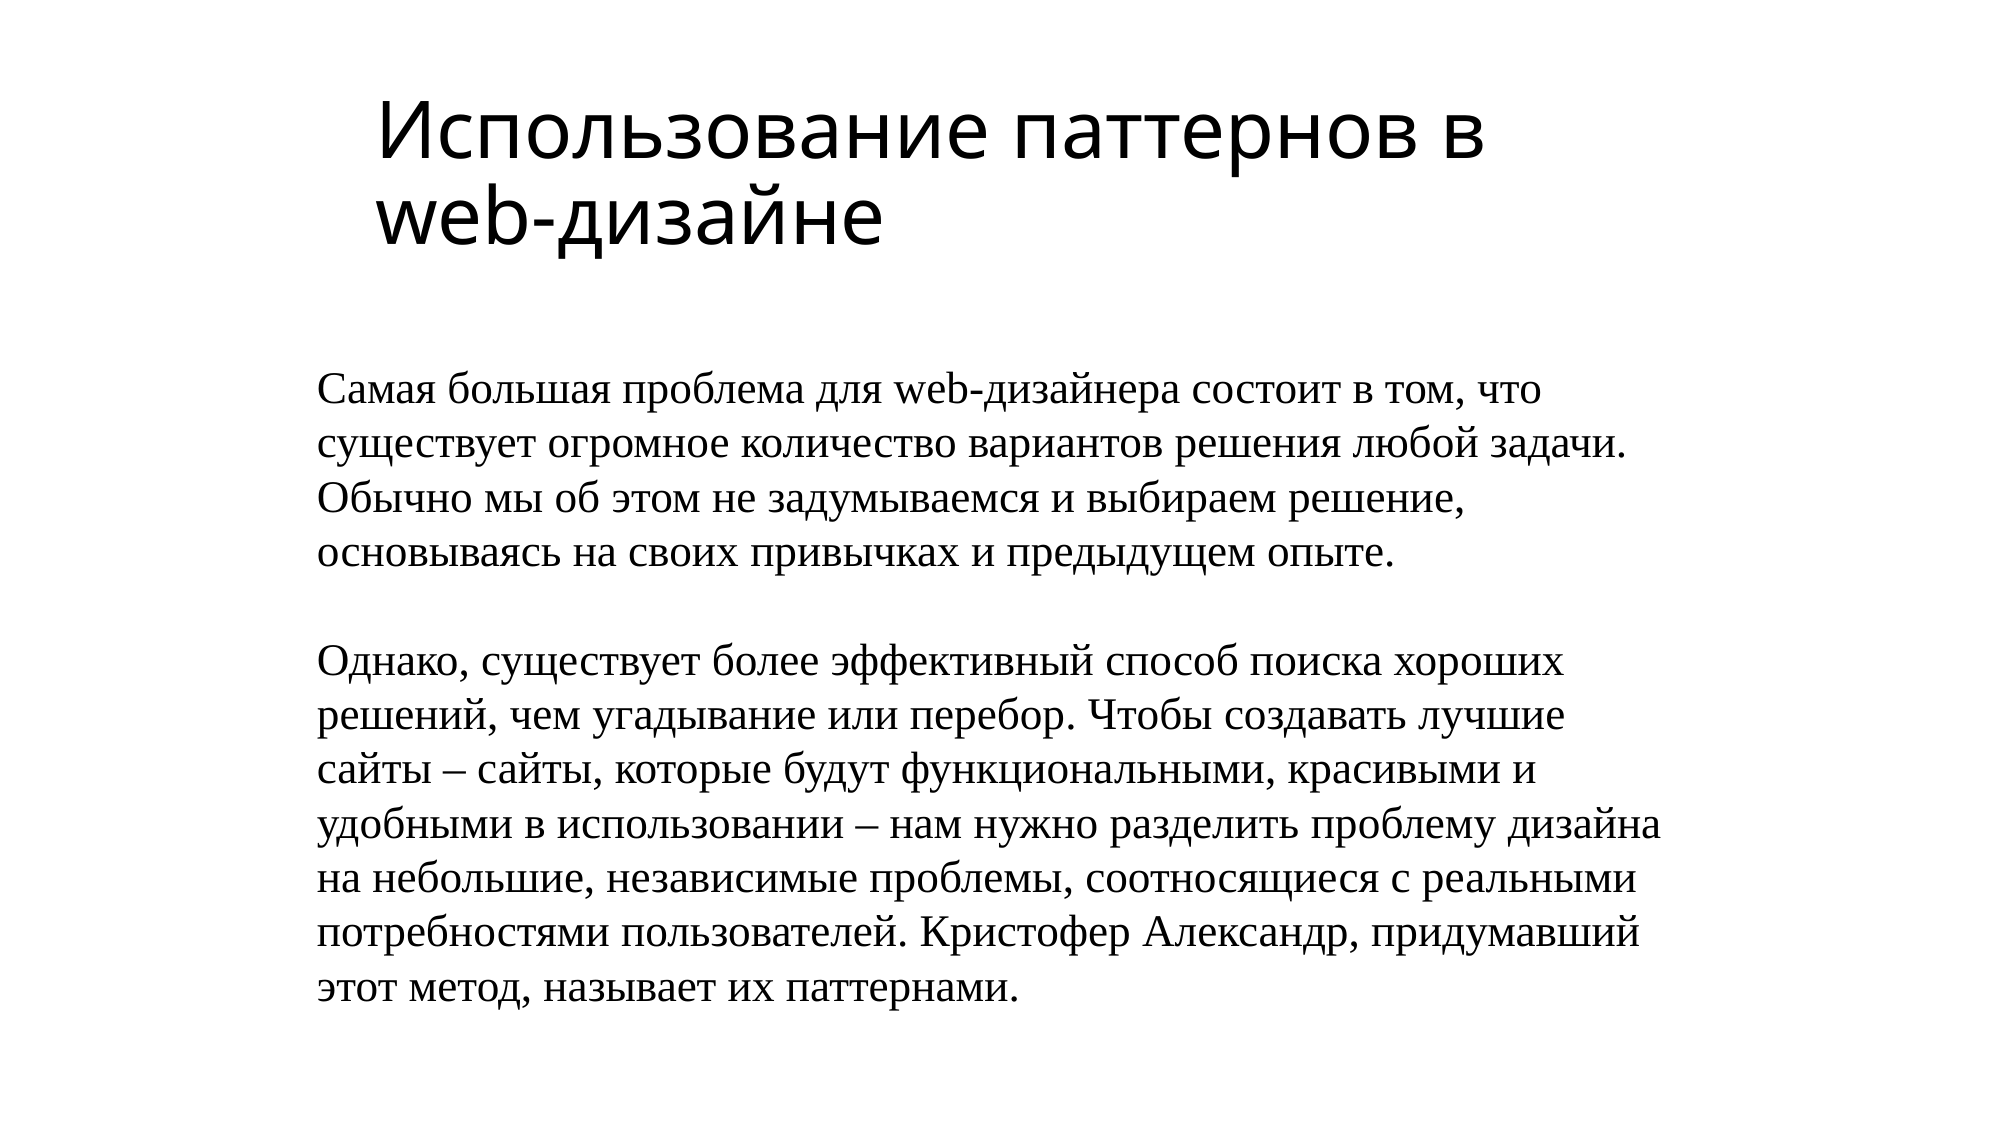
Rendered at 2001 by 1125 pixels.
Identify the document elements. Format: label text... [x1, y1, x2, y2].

title Использование паттернов в web-дизайне [360, 83, 1642, 270]
text_box Самая большая проблема для web-дизайнера состоит в том, что существует огромное количество вариантов решения любой задачи. Обычно мы об этом не задумываемся и выбираем решение, основываясь на своих привычках и предыдущем опыте. Однако, существует более эффективный способ поиска хороших решений, чем угадывание или перебор. Чтобы создавать лучшие сайты – сайты, которые будут функциональными, красивыми и удобными в использовании – нам нужно разделить проблему дизайна на небольшие, независимые проблемы, соотносящиеся с реальными потребностями пользователей. Кристофер Александр, придумавший этот метод, называет их паттернами. [303, 348, 1697, 1121]
